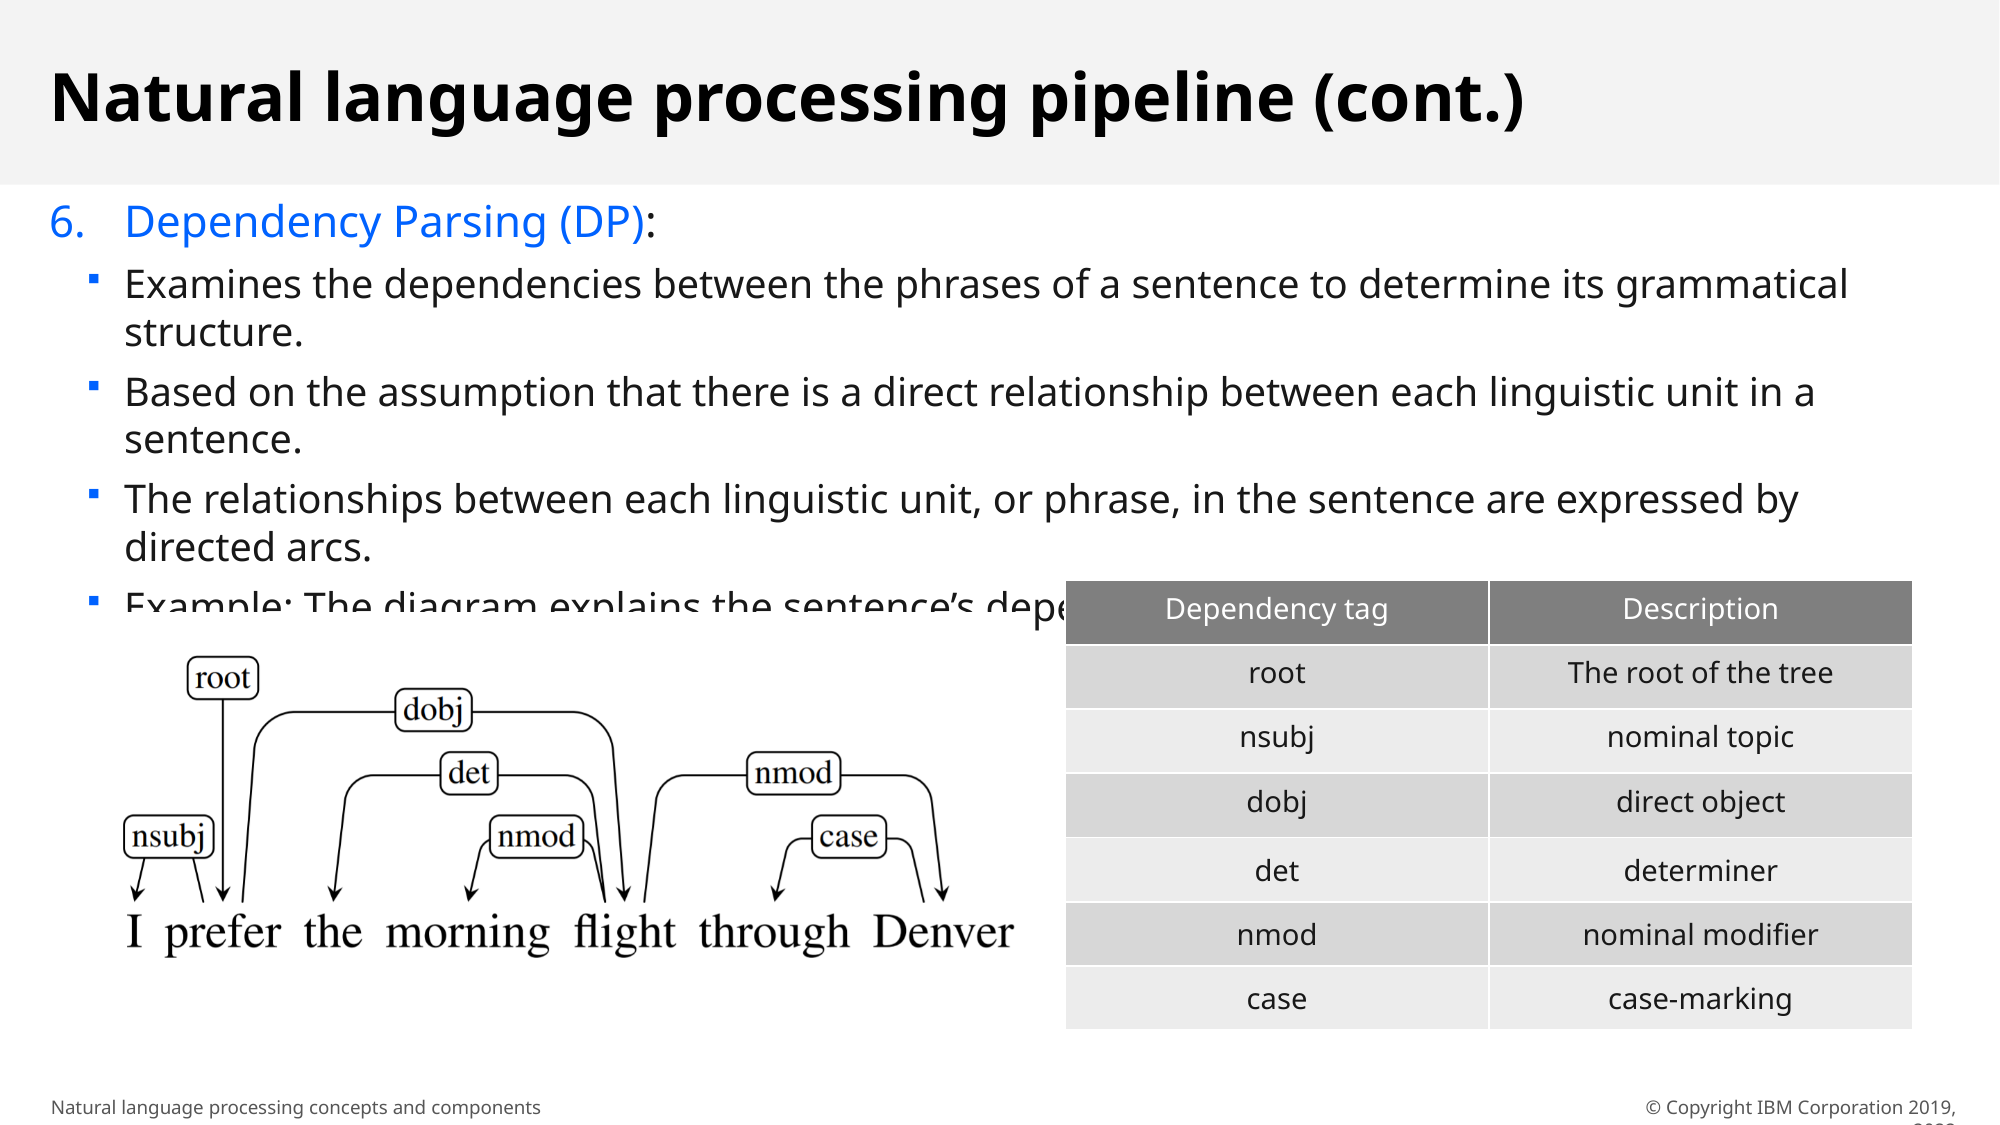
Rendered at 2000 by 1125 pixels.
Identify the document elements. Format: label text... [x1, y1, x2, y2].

list Dependency Parsing (DP): Examines the dependencies between the phrases of a sentence to determine its grammatical structure. Based on the assumption that there is a direct relationship between each linguistic unit in a sentence. The relationships between each linguistic unit, or phrase, in the sentence are expressed by directed arcs. Example: The diagram explains the sentence’s dependence structure. [34, 190, 1944, 1096]
footer © Copyright IBM Corporation 2019, 2022 [1616, 1096, 1972, 1125]
table_cell The root of the tree [1490, 646, 1912, 708]
table_cell root [1066, 646, 1488, 708]
table_cell nmod [1066, 903, 1488, 965]
table_cell dobj [1066, 774, 1488, 837]
table_cell case-marking [1490, 967, 1912, 1029]
table_header Description [1490, 581, 1912, 644]
table_cell nominal modifier [1490, 903, 1912, 965]
table_cell nominal topic [1490, 710, 1912, 772]
table_cell case [1066, 967, 1488, 1029]
table_header Dependency tag [1066, 581, 1488, 644]
table_cell direct object [1490, 774, 1912, 837]
table_cell det [1066, 838, 1488, 901]
table_cell determiner [1490, 838, 1912, 901]
title Natural language processing pipeline (cont.) [34, 29, 1944, 171]
table_cell nsubj [1066, 710, 1488, 772]
picture [34, 612, 1034, 999]
